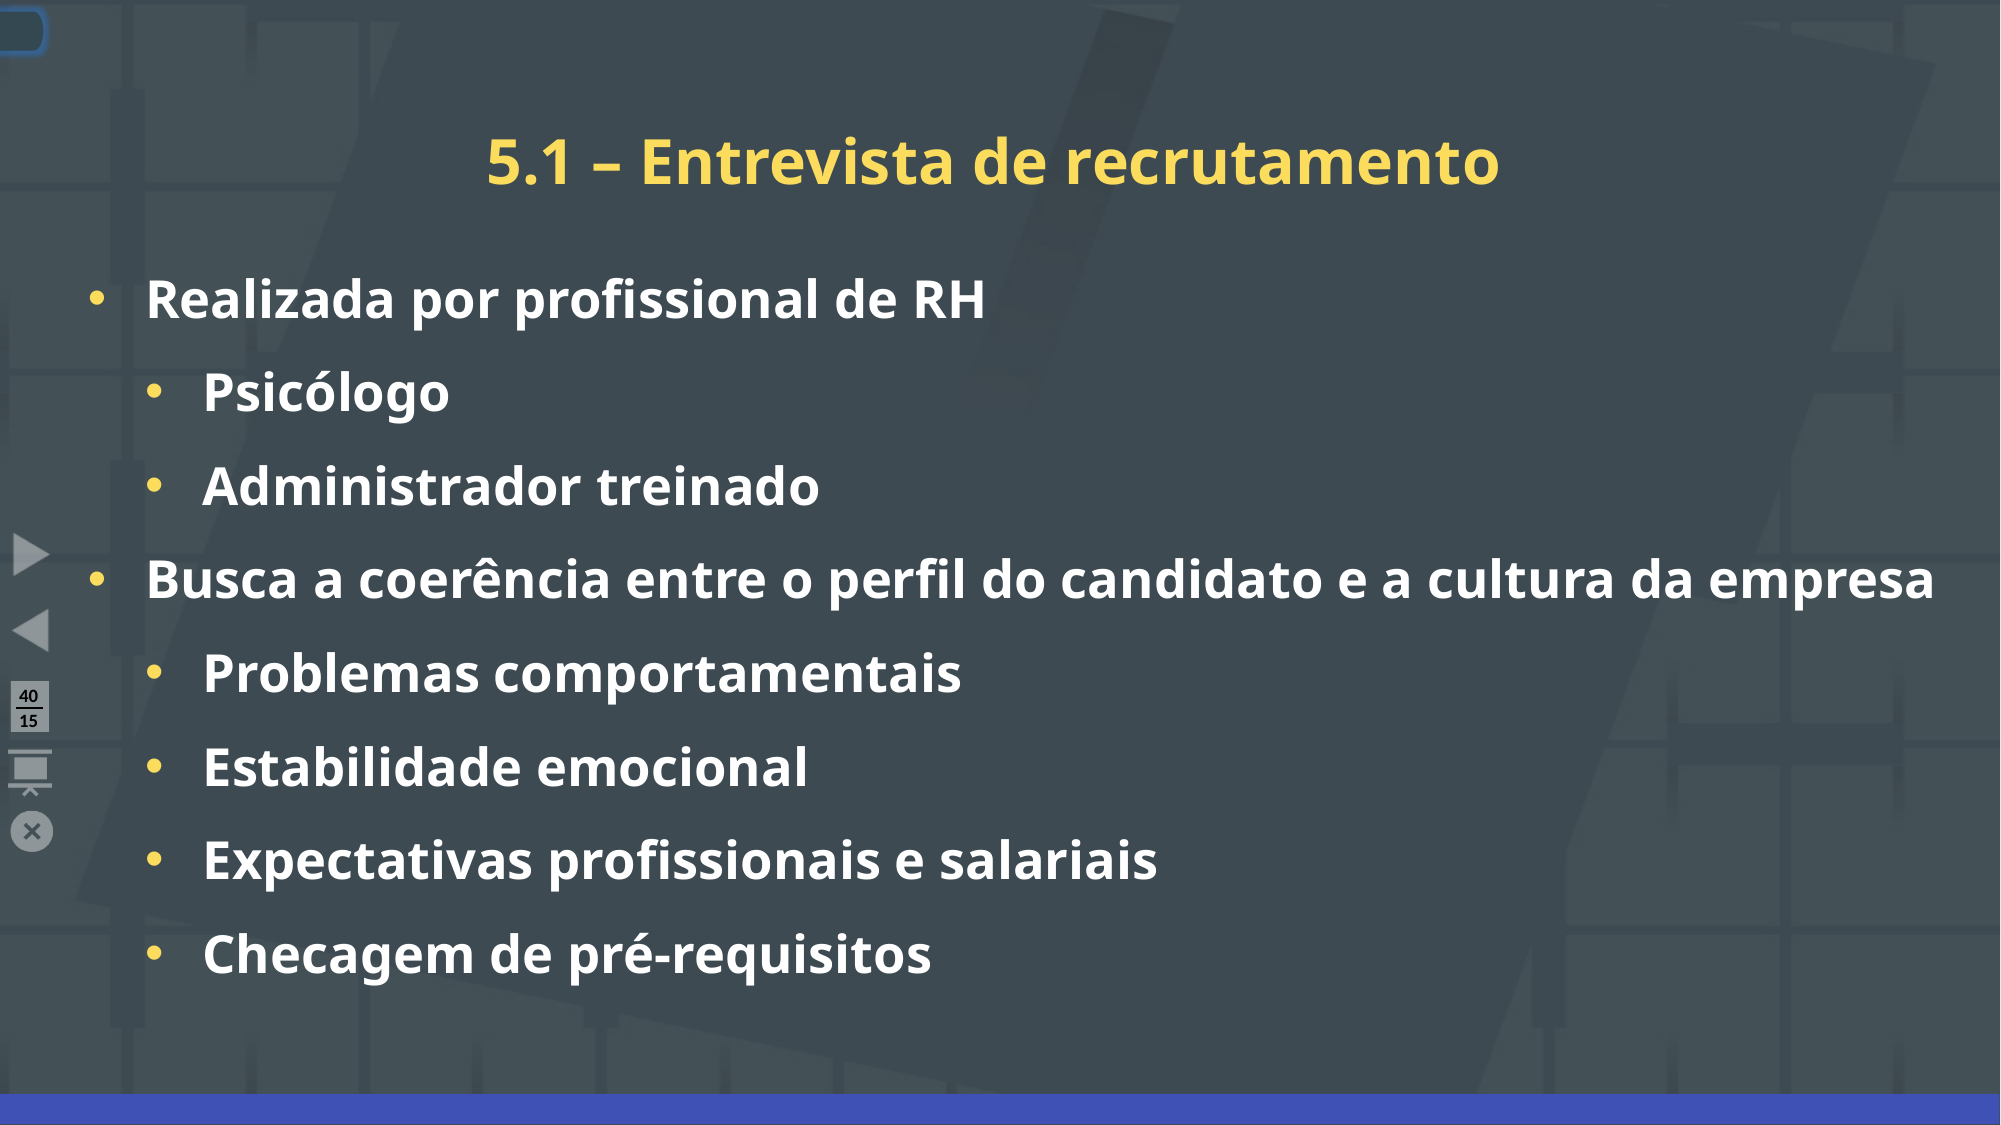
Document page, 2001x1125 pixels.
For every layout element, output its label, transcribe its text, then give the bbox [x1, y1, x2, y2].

title 5.1 – Entrevista de recrutamento [194, 73, 1794, 234]
list Realizada por profissional de RH Psicólogo Administrador treinado Busca a coerência entre o perfil do candidato e a cultura da empresa Problemas comportamentais Estabilidade emocional Expectativas profissionais e salariais Checagem de pré-requisitos [72, 251, 1959, 1065]
picture [0, 0, 2001, 1125]
